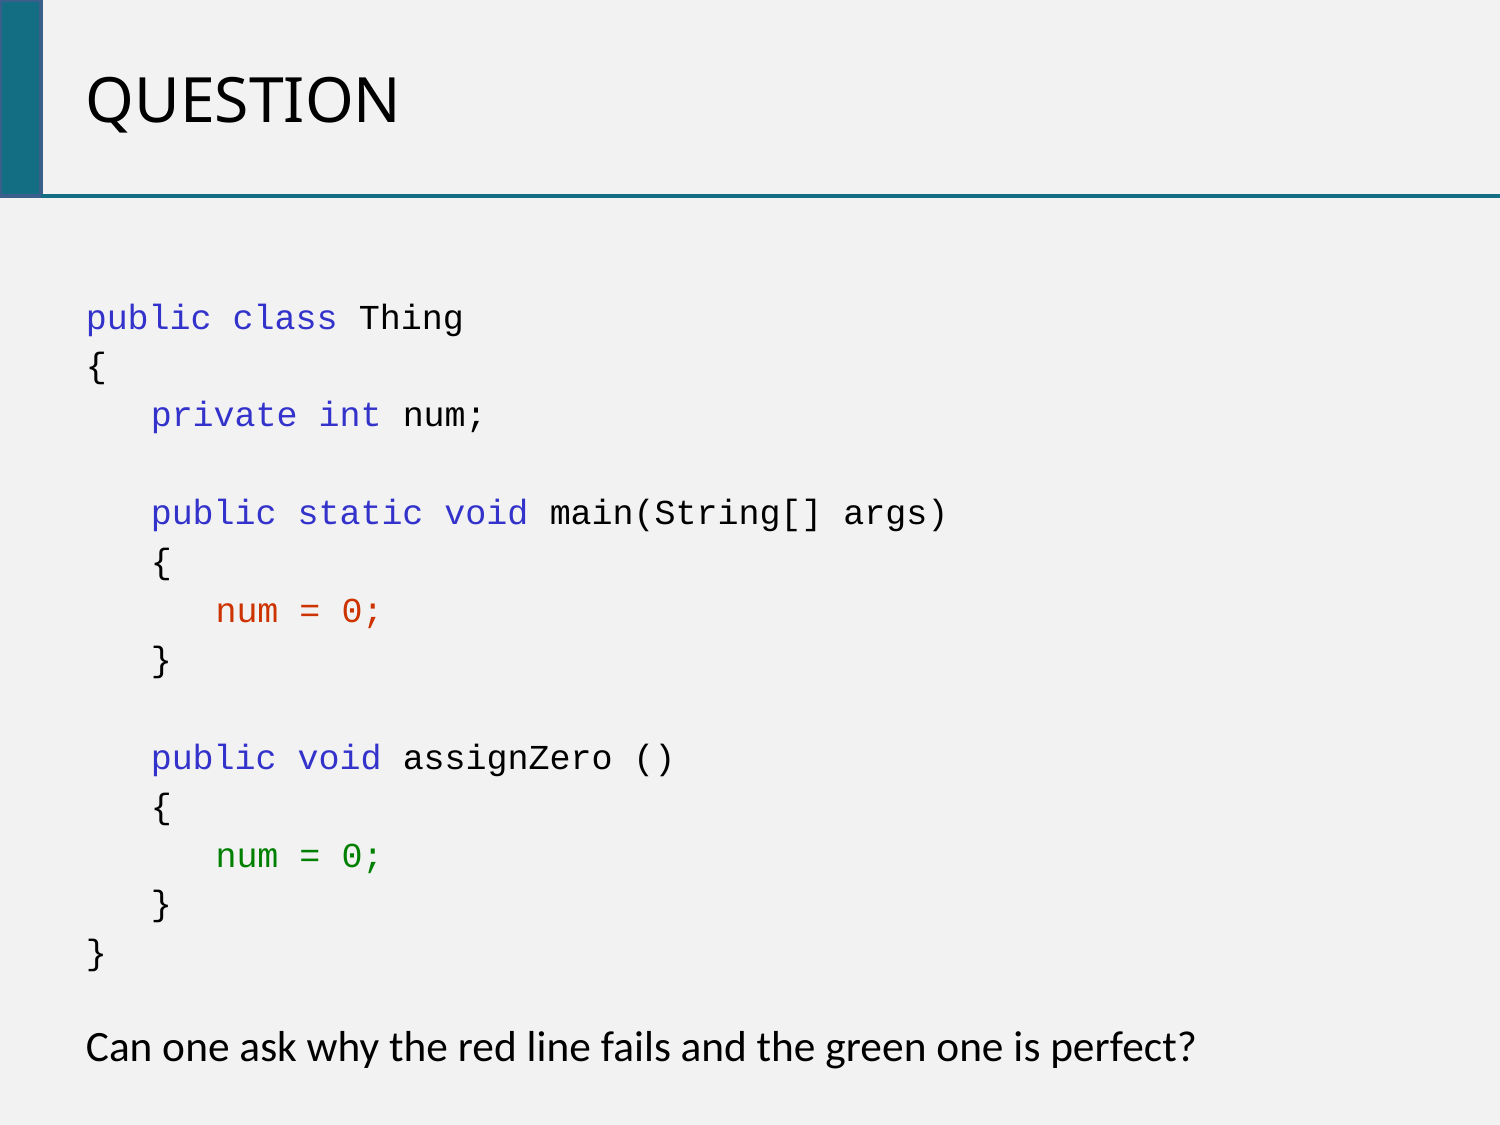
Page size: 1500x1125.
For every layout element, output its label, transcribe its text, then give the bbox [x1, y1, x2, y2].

text_box [0, 0, 43, 198]
list public class Thing { private int num; public static void main(String[] args) { num = 0; } public void assignZero () { num = 0; } } Can one ask why the red line fails and the green one is perfect? [70, 231, 1430, 1088]
text_box question [70, 0, 1294, 194]
